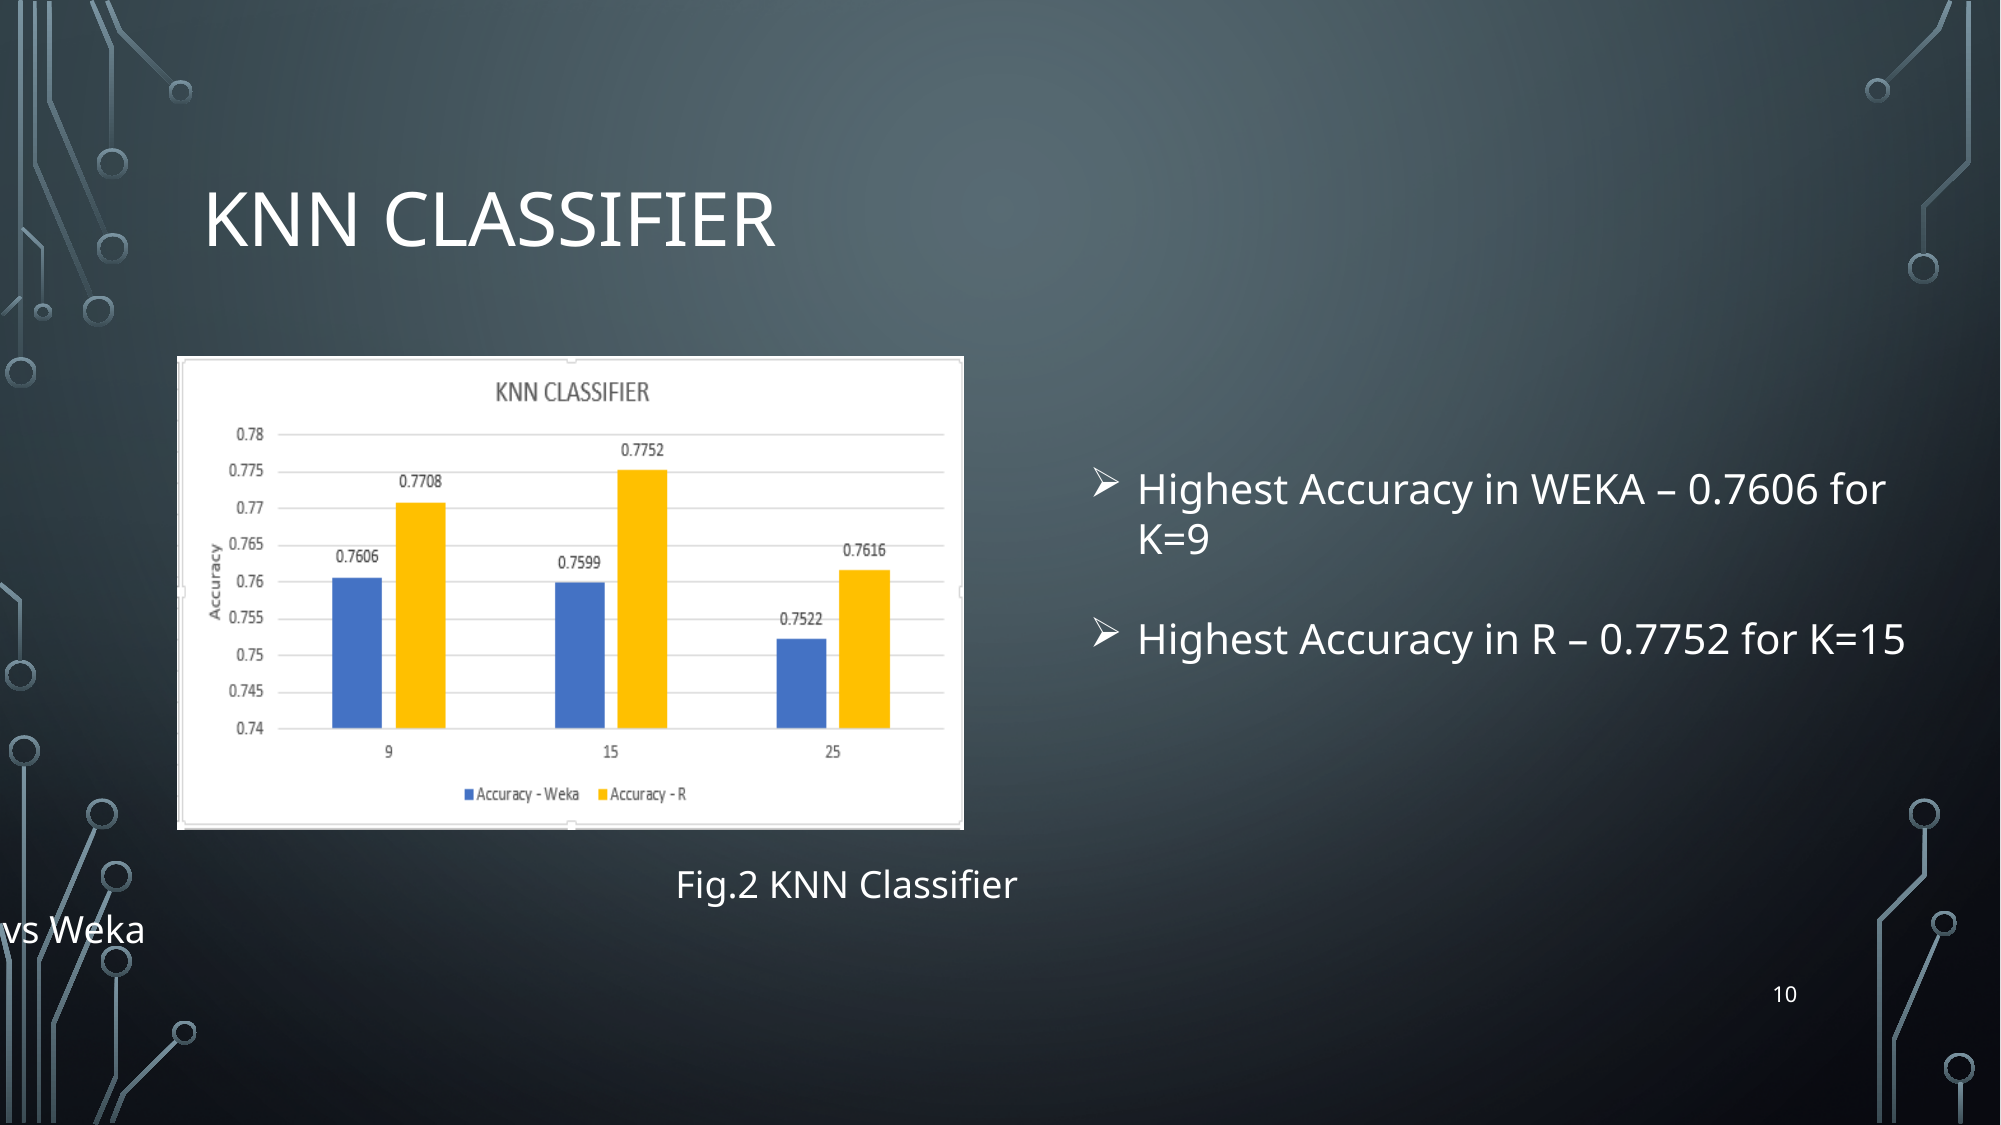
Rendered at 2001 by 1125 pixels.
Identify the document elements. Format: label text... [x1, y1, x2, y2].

slide_number 10 [1685, 965, 1813, 1025]
text_box Highest Accuracy in WEKA – 0.7606 for K=9 Highest Accuracy in R – 0.7752 for K=15 [1075, 455, 1944, 671]
title kNN Classifier [187, 101, 1813, 344]
picture [177, 356, 964, 830]
text_box Fig.2 KNN Classifier Accuracy – R vs Weka [0, 853, 1150, 958]
